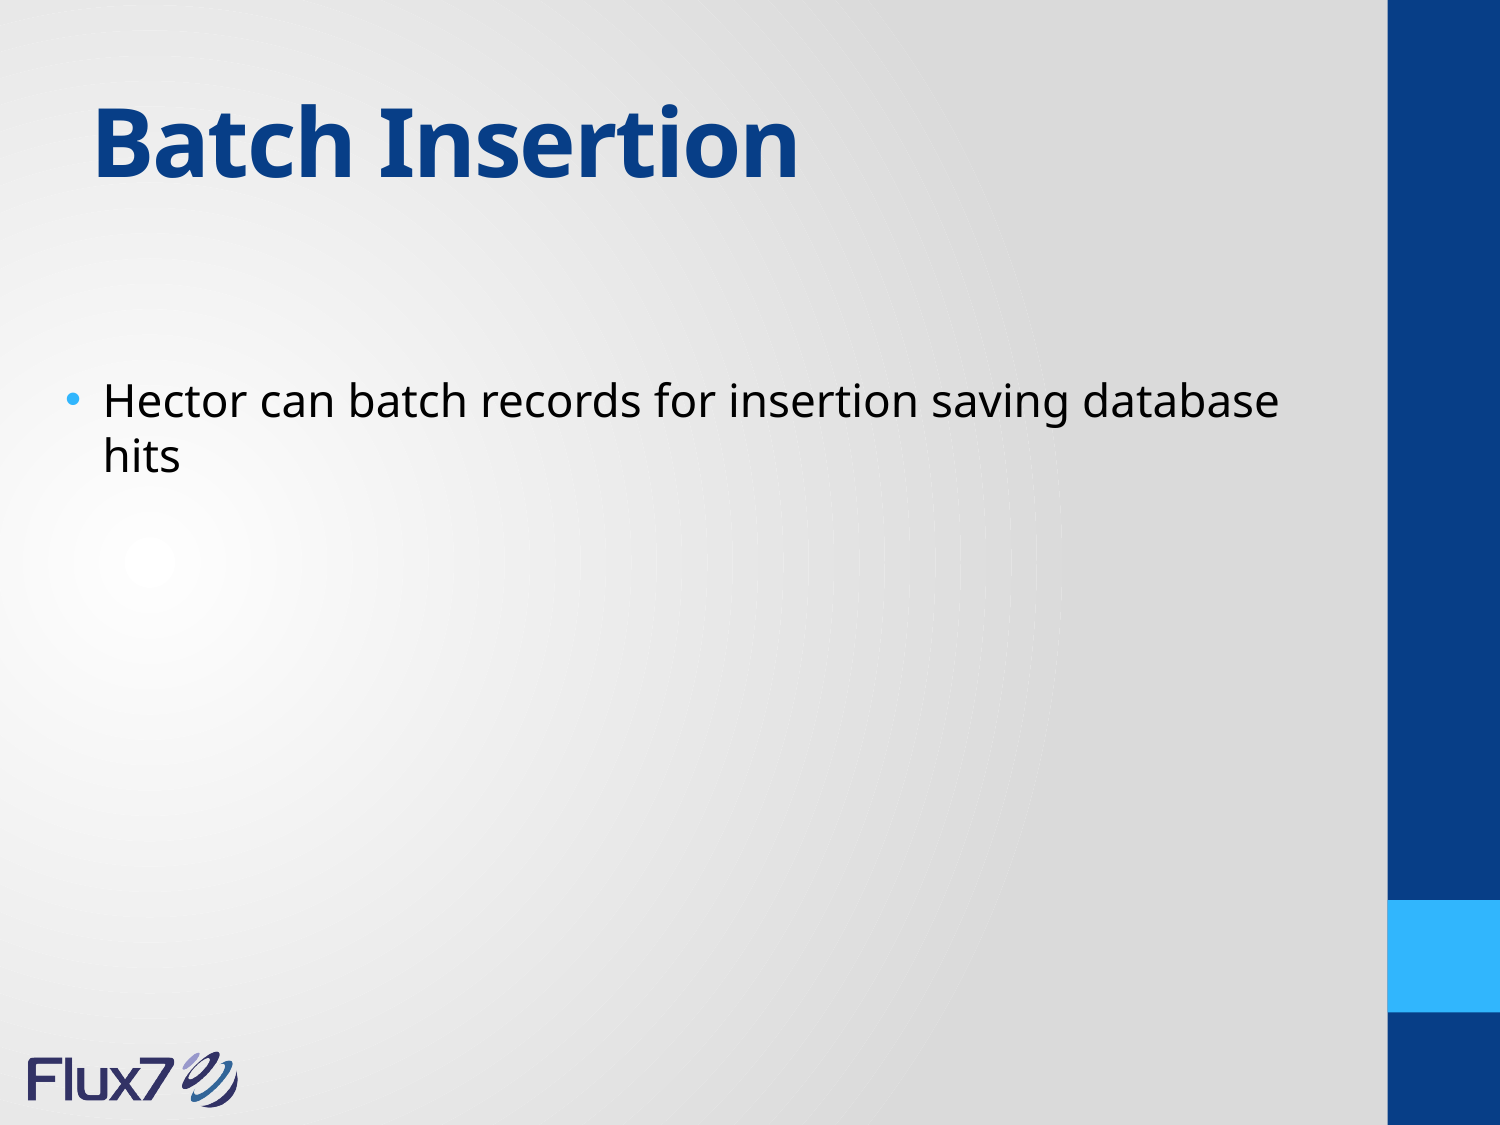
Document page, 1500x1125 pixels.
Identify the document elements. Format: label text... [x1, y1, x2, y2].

list Hector can batch records for insertion saving database hits [31, 364, 1382, 608]
title Batch Insertion [75, 45, 1325, 233]
picture [0, 1041, 283, 1125]
